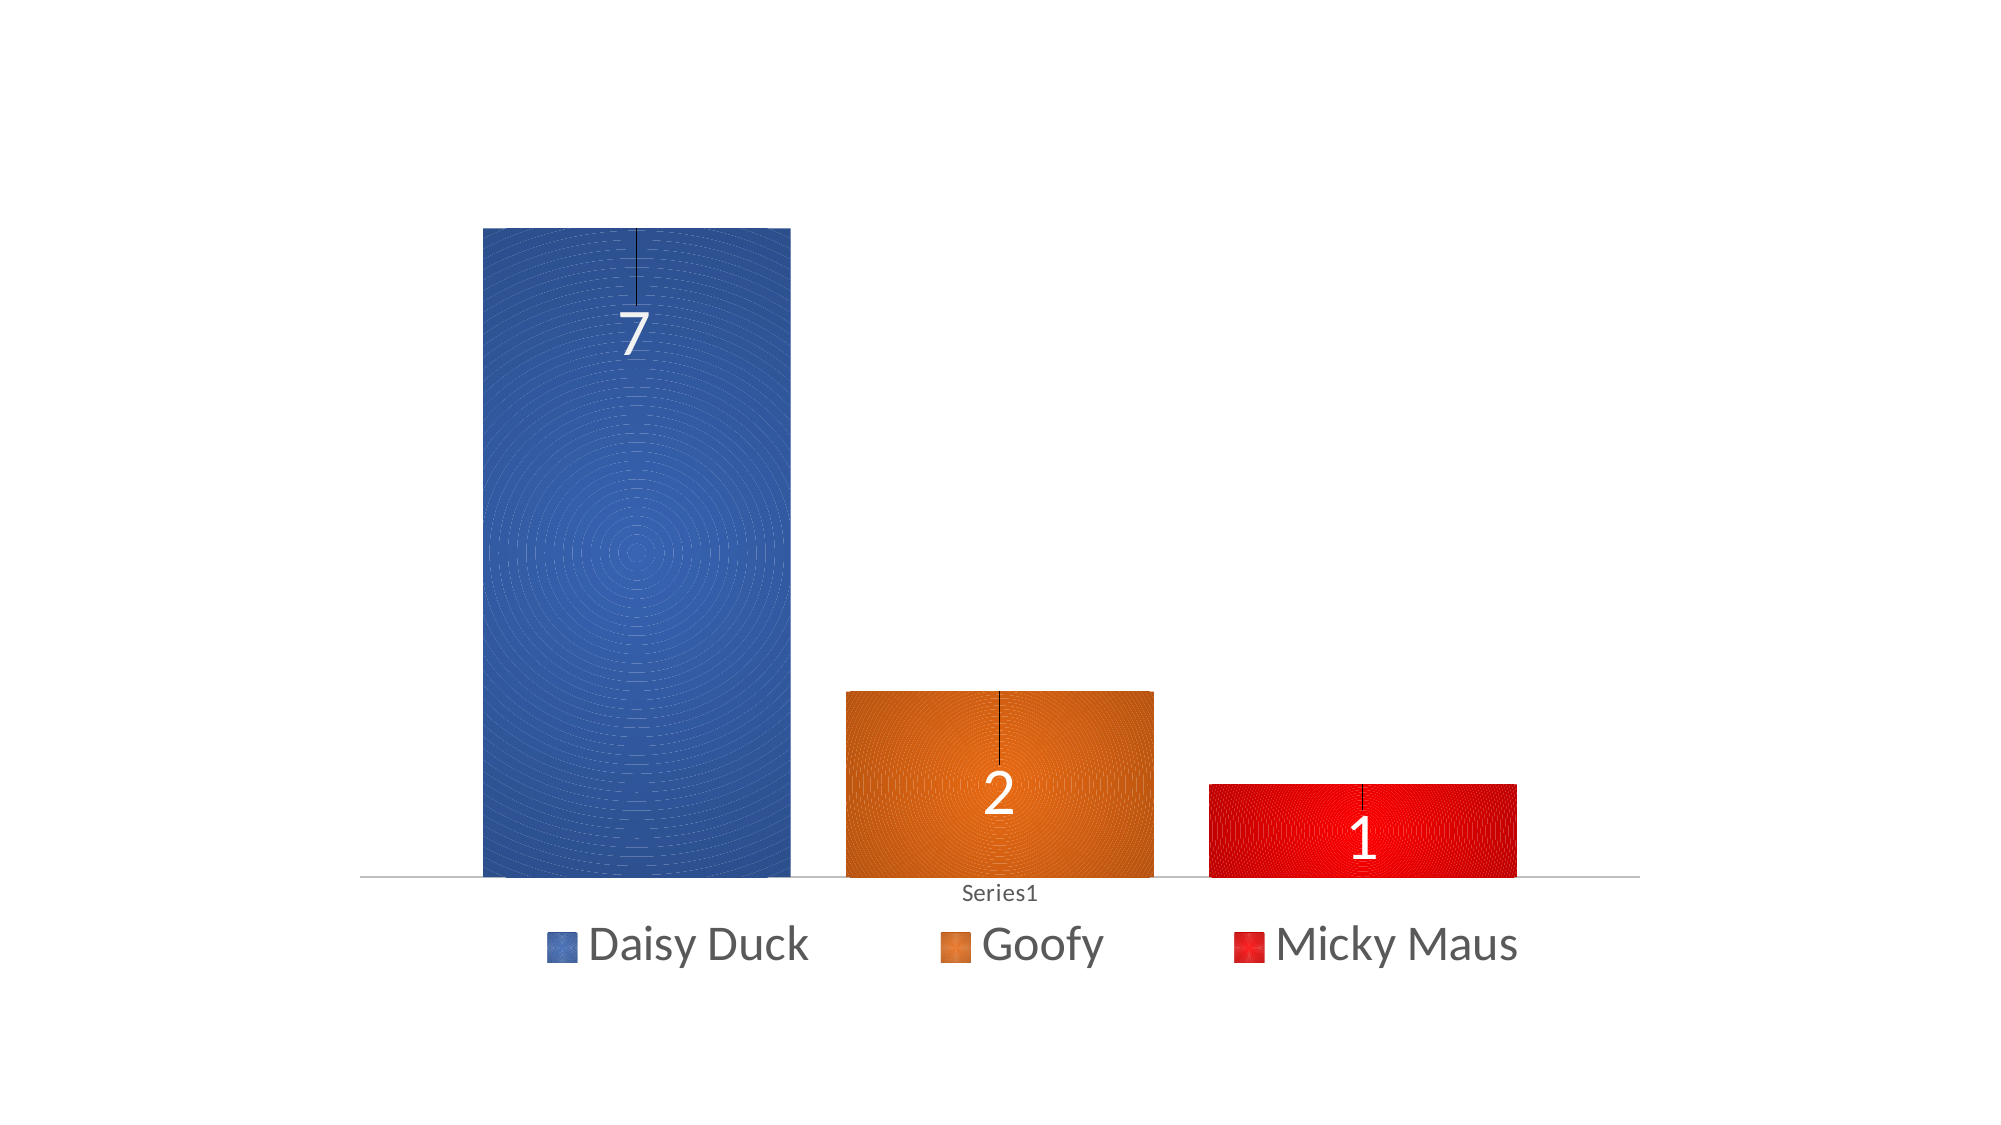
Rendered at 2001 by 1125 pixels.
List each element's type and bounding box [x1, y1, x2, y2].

chart [333, 117, 1667, 1007]
